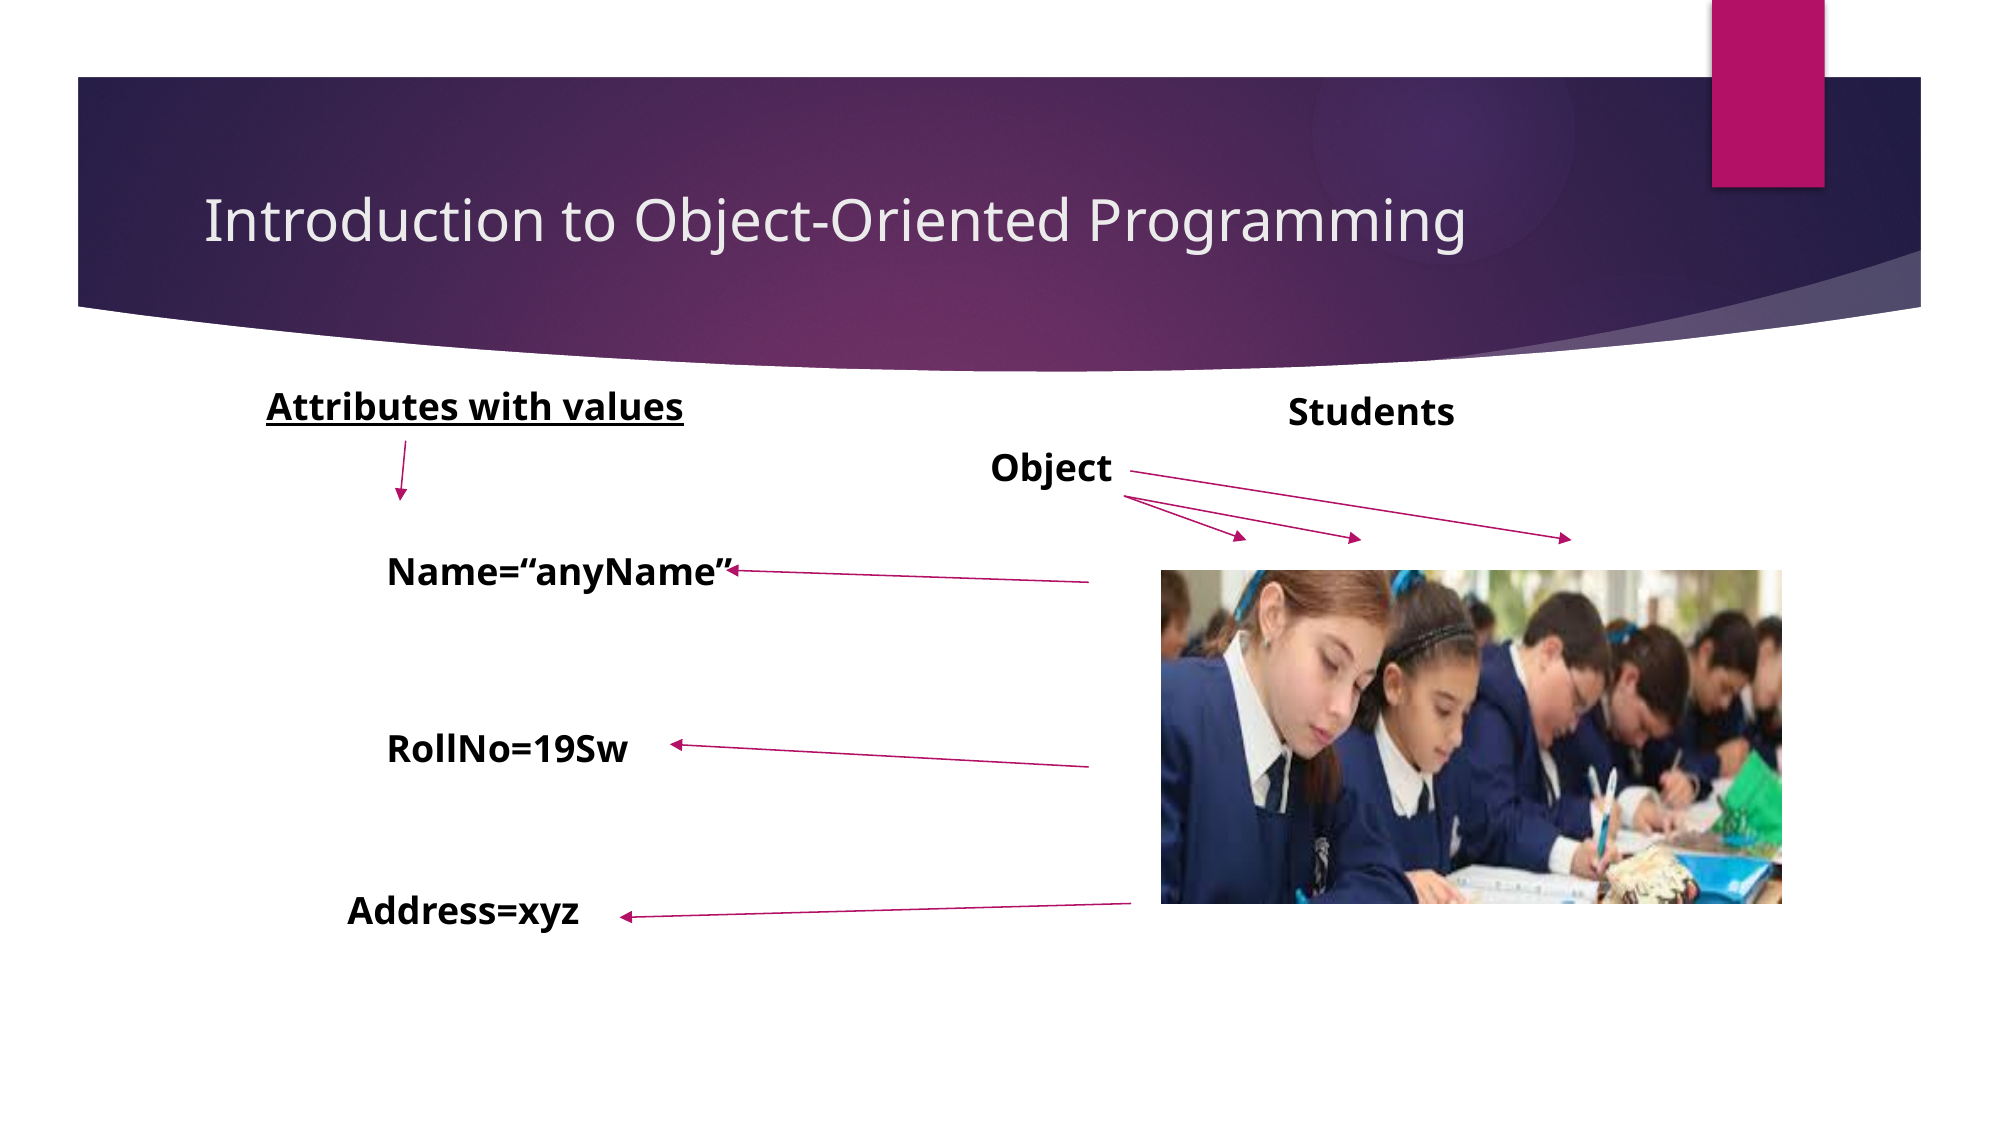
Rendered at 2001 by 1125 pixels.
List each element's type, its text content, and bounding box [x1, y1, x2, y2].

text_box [399, 440, 406, 502]
text_box Name=“anyName” [371, 540, 753, 600]
text_box Address=xyz [332, 880, 631, 940]
text_box RollNo=19Sw [371, 717, 670, 778]
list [1160, 569, 1783, 904]
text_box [669, 744, 1089, 768]
title Introduction to Object-Oriented Programming [189, 159, 1627, 276]
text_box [1130, 470, 1572, 541]
text_box Object [975, 436, 1274, 497]
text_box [619, 903, 1131, 918]
text_box Attributes with values [251, 375, 770, 480]
text_box Students [1273, 380, 1572, 441]
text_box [725, 569, 1089, 583]
